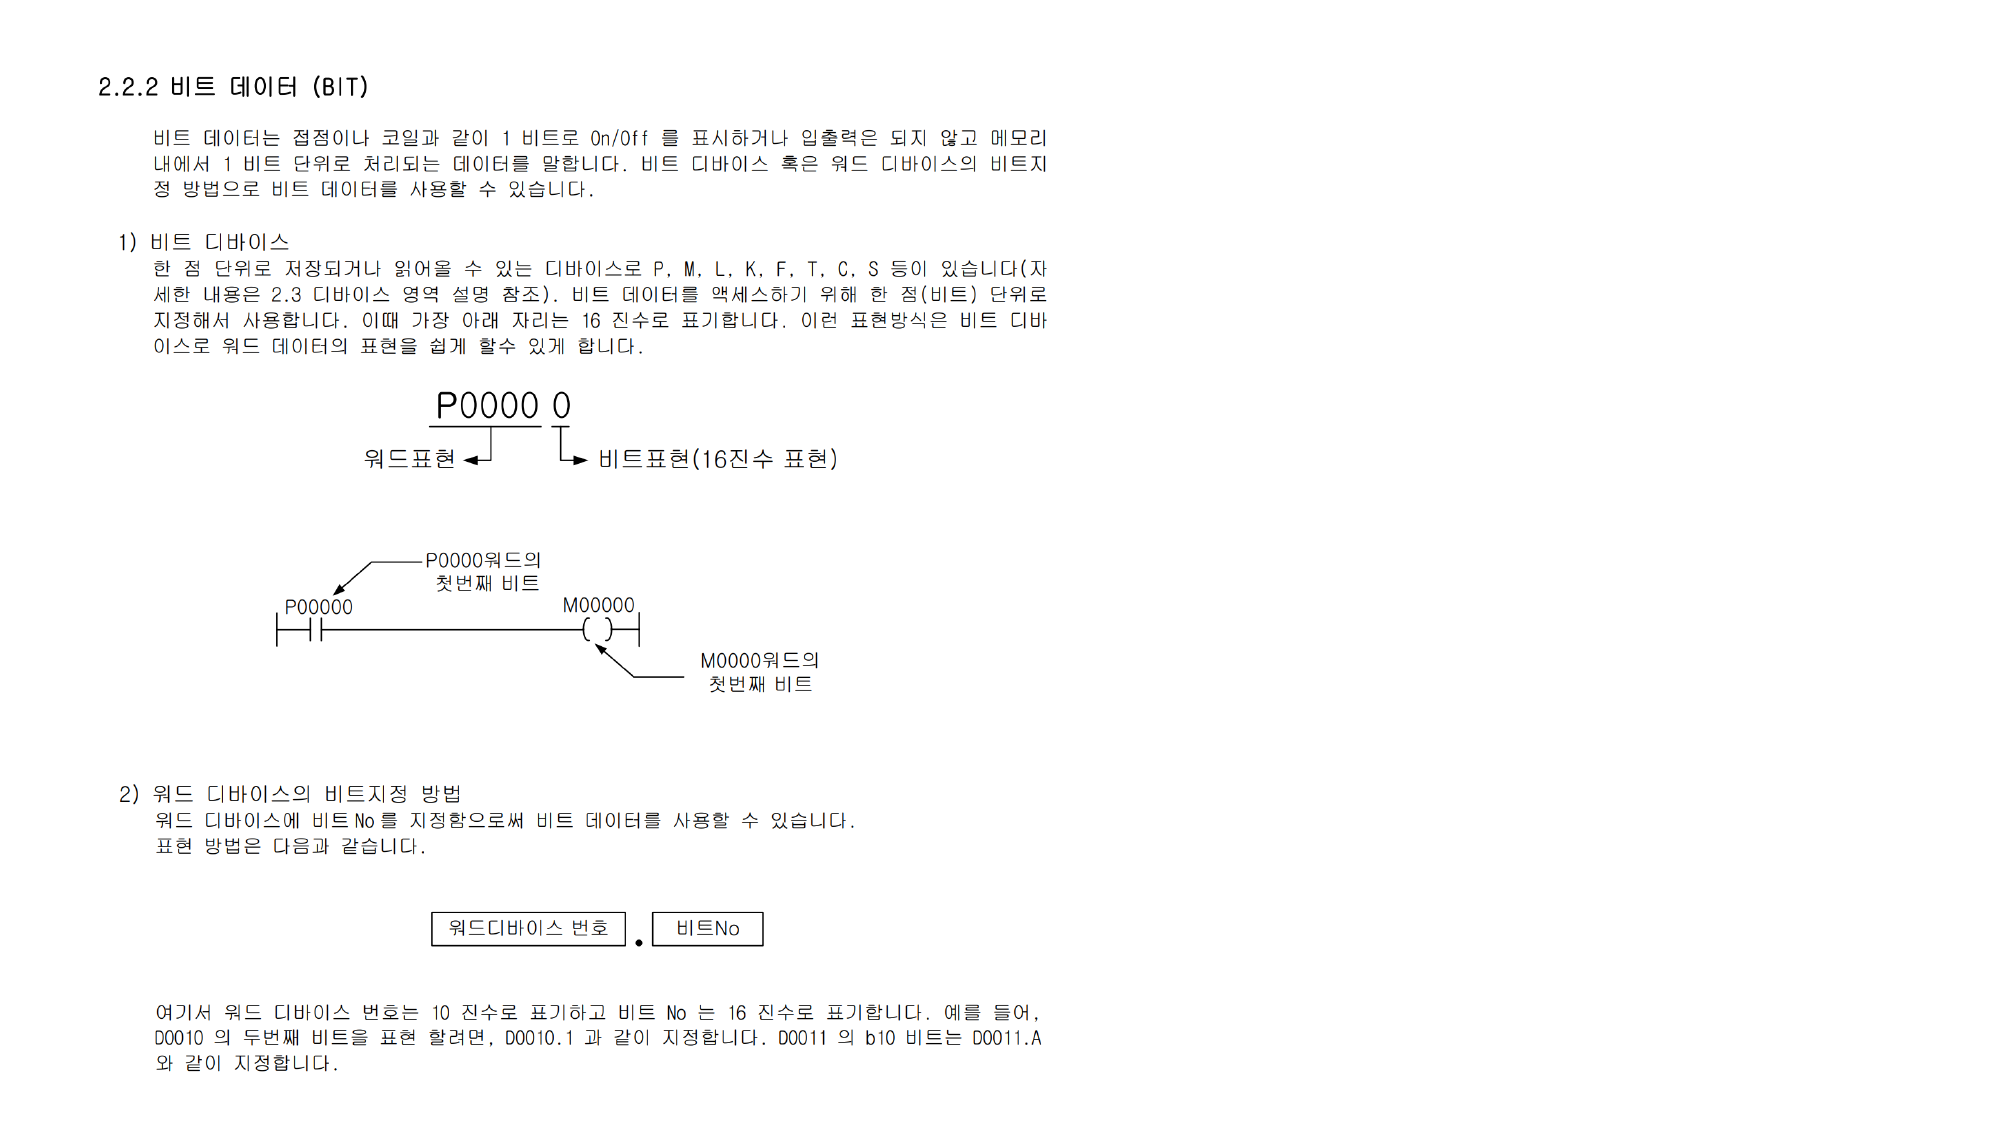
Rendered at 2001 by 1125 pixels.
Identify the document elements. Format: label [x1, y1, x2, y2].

picture [111, 774, 1056, 1089]
picture [88, 66, 1056, 711]
